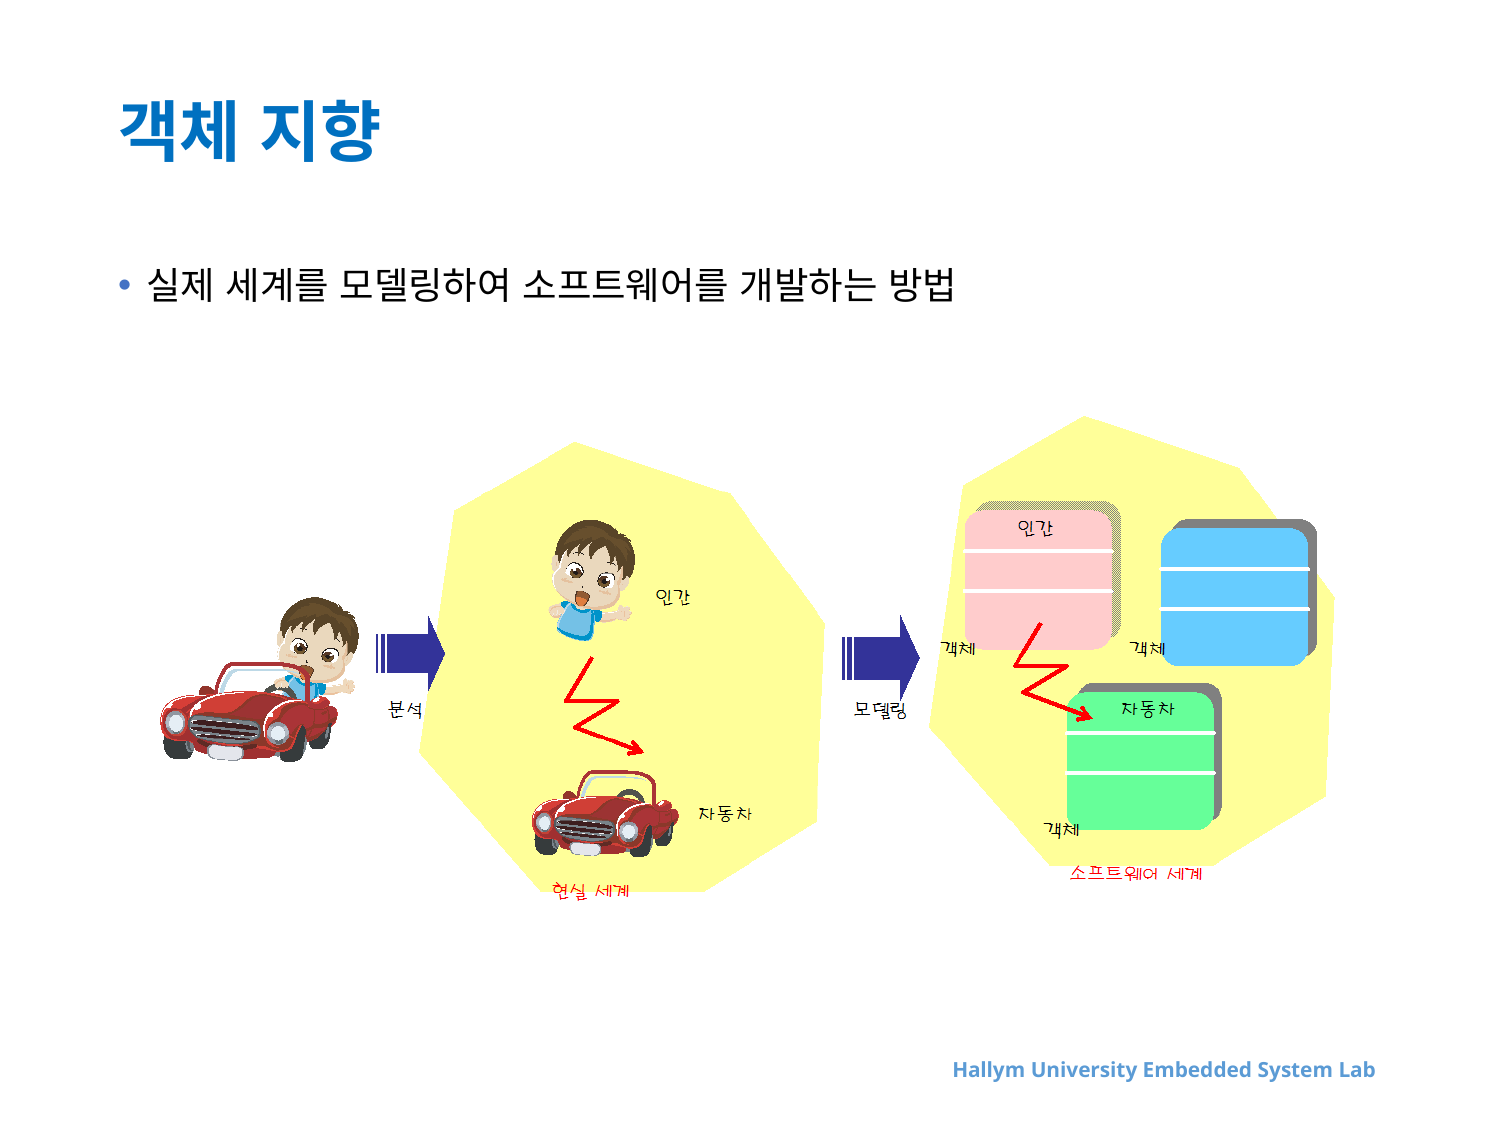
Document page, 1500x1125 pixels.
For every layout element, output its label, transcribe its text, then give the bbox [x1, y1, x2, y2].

picture [146, 409, 1354, 903]
title 객체 지향 [103, 59, 1397, 211]
list 실제 세계를 모델링하여 소프트웨어를 개발하는 방법 [103, 241, 1397, 1014]
footer Hallym University Embedded System Lab [876, 1039, 1452, 1100]
